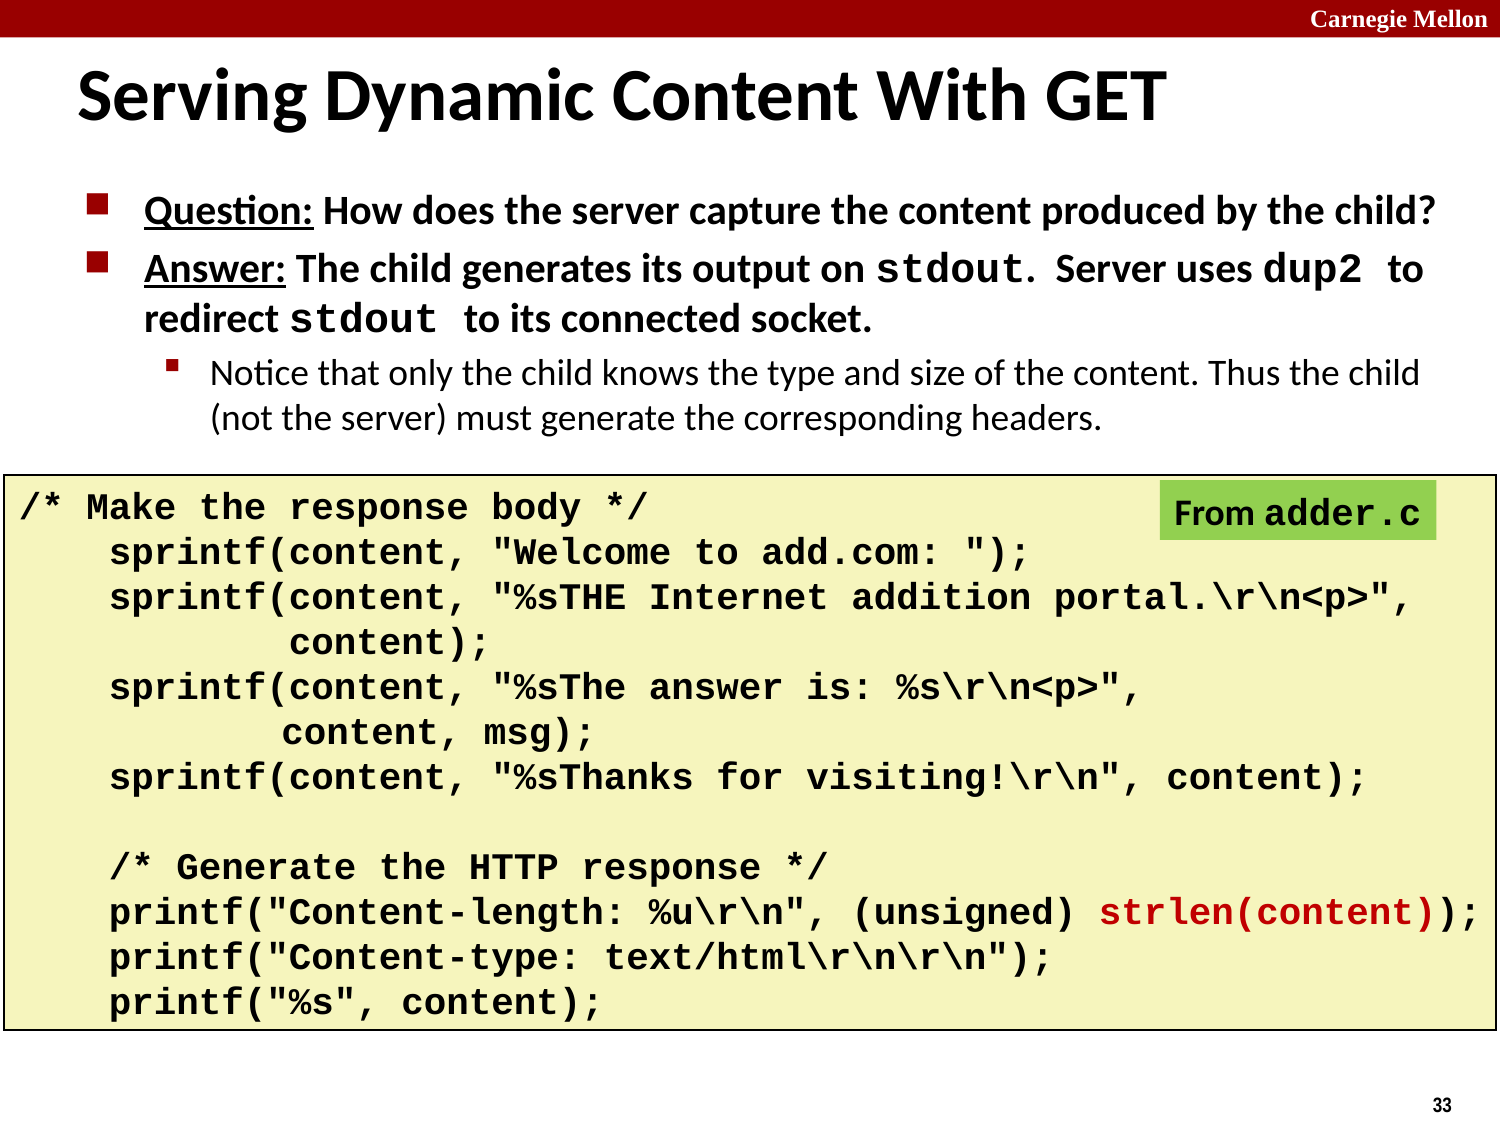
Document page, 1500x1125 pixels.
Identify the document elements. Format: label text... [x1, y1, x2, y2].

text_box From adder.c [1159, 480, 1437, 540]
title Serving Dynamic Content With GET [62, 37, 1438, 151]
list Question: How does the server capture the content produced by the child? Answer: The child generates its output on stdout. Server uses dup2 to redirect stdout to its connected socket. Notice that only the child knows the type and size of the content. Thus the child (not the server) must generate the corresponding headers. [72, 174, 1500, 538]
text_box /* Make the response body */ sprintf(content, "Welcome to add.com: "); sprintf(content, "%sTHE Internet addition portal.\r\n<p>", content); sprintf(content, "%sThe answer is: %s\r\n<p>", content, msg); sprintf(content, "%sThanks for visiting!\r\n", content); /* Generate the HTTP response */ printf("Content-length: %u\r\n", (unsigned) strlen(content)); printf("Content-type: text/html\r\n\r\n"); printf("%s", content); [3, 474, 1497, 1030]
